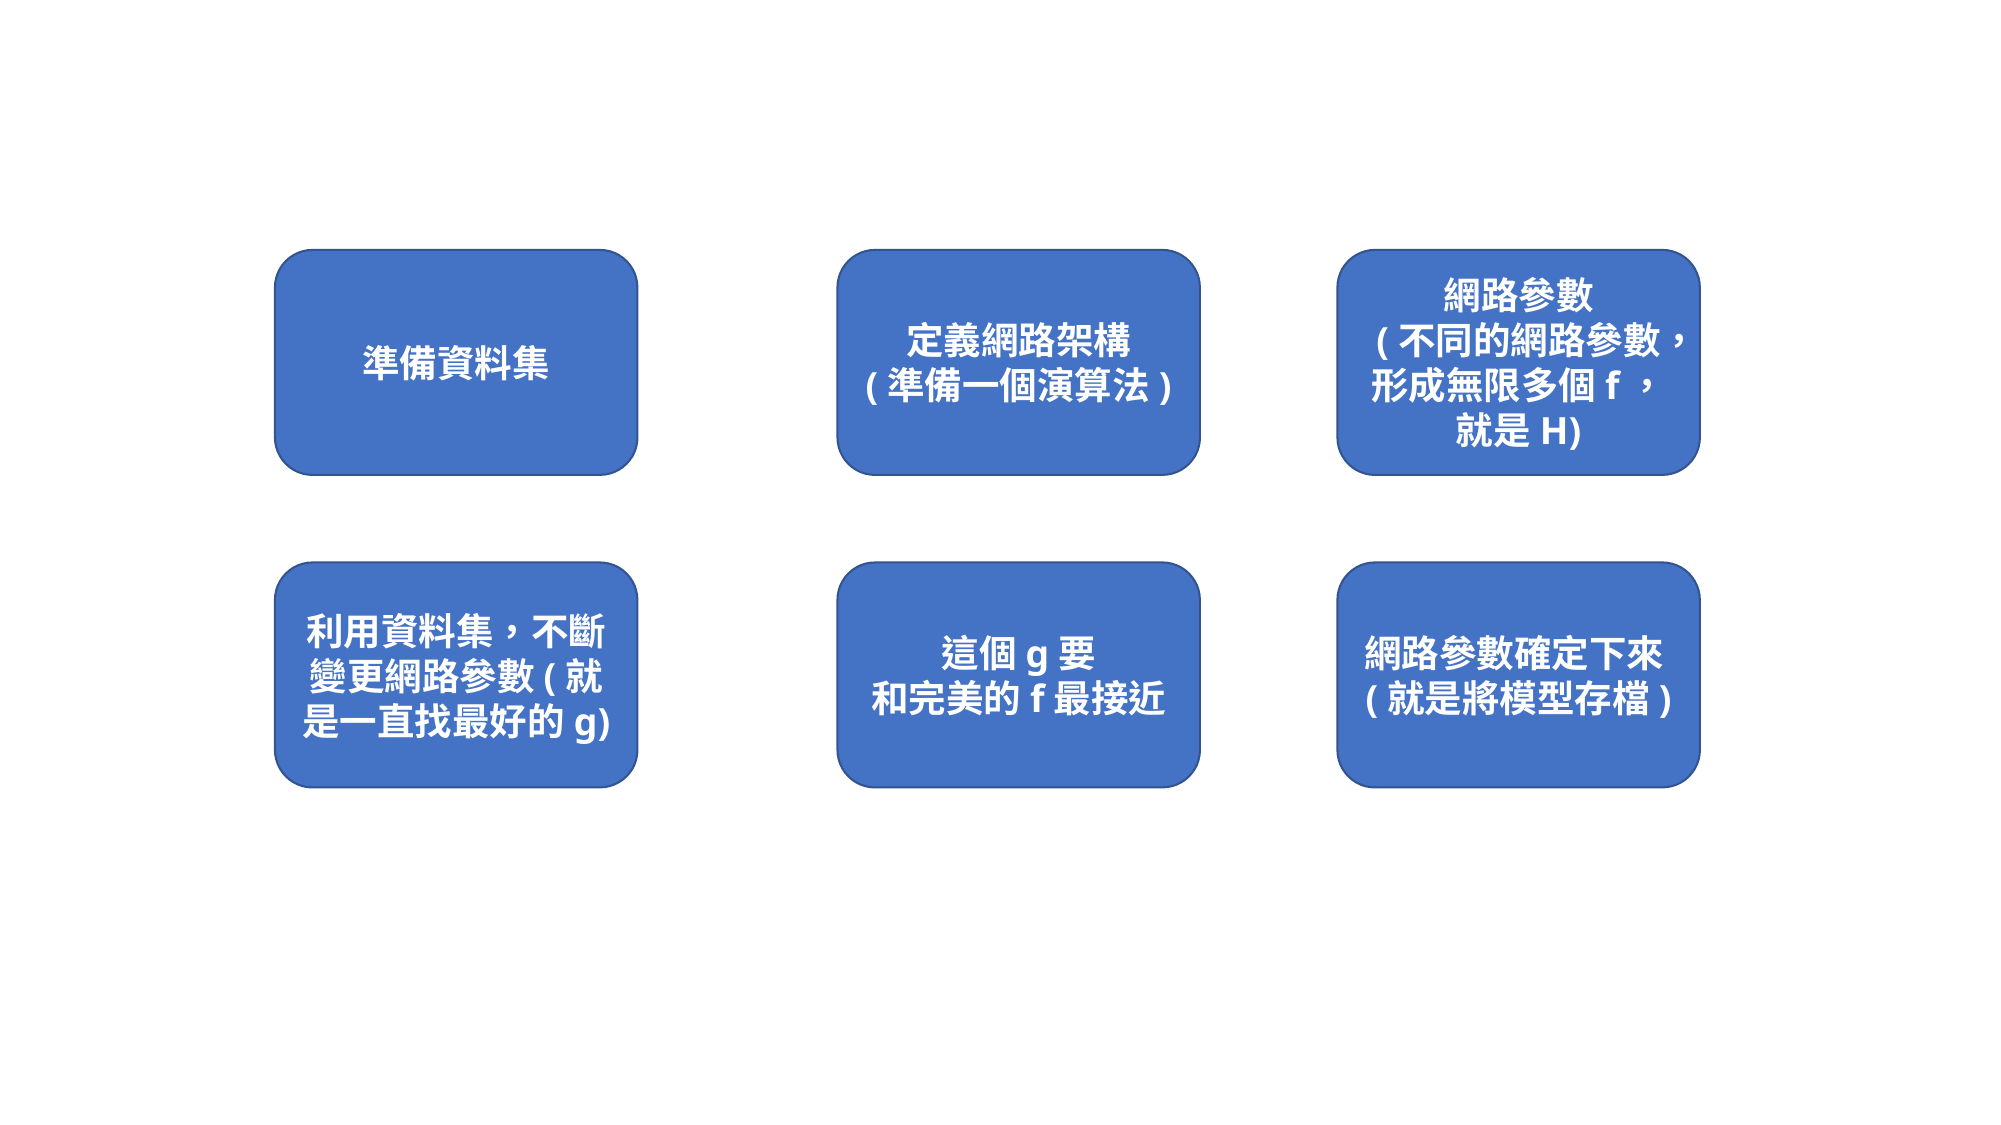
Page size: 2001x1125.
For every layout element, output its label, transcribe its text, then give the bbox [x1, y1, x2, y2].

text_box 網路參數確定下來(就是將模型存檔) [1336, 561, 1701, 789]
text_box 定義網路架構 (準備一個演算法) [836, 248, 1201, 476]
text_box 這個g要 和完美的f最接近 [836, 561, 1201, 789]
text_box 利用資料集，不斷變更網路參數(就是一直找最好的g) [273, 561, 639, 789]
text_box 網路參數 (不同的網路參數，形成無限多個f，就是H) [1336, 248, 1701, 476]
text_box 準備資料集 [273, 248, 639, 476]
